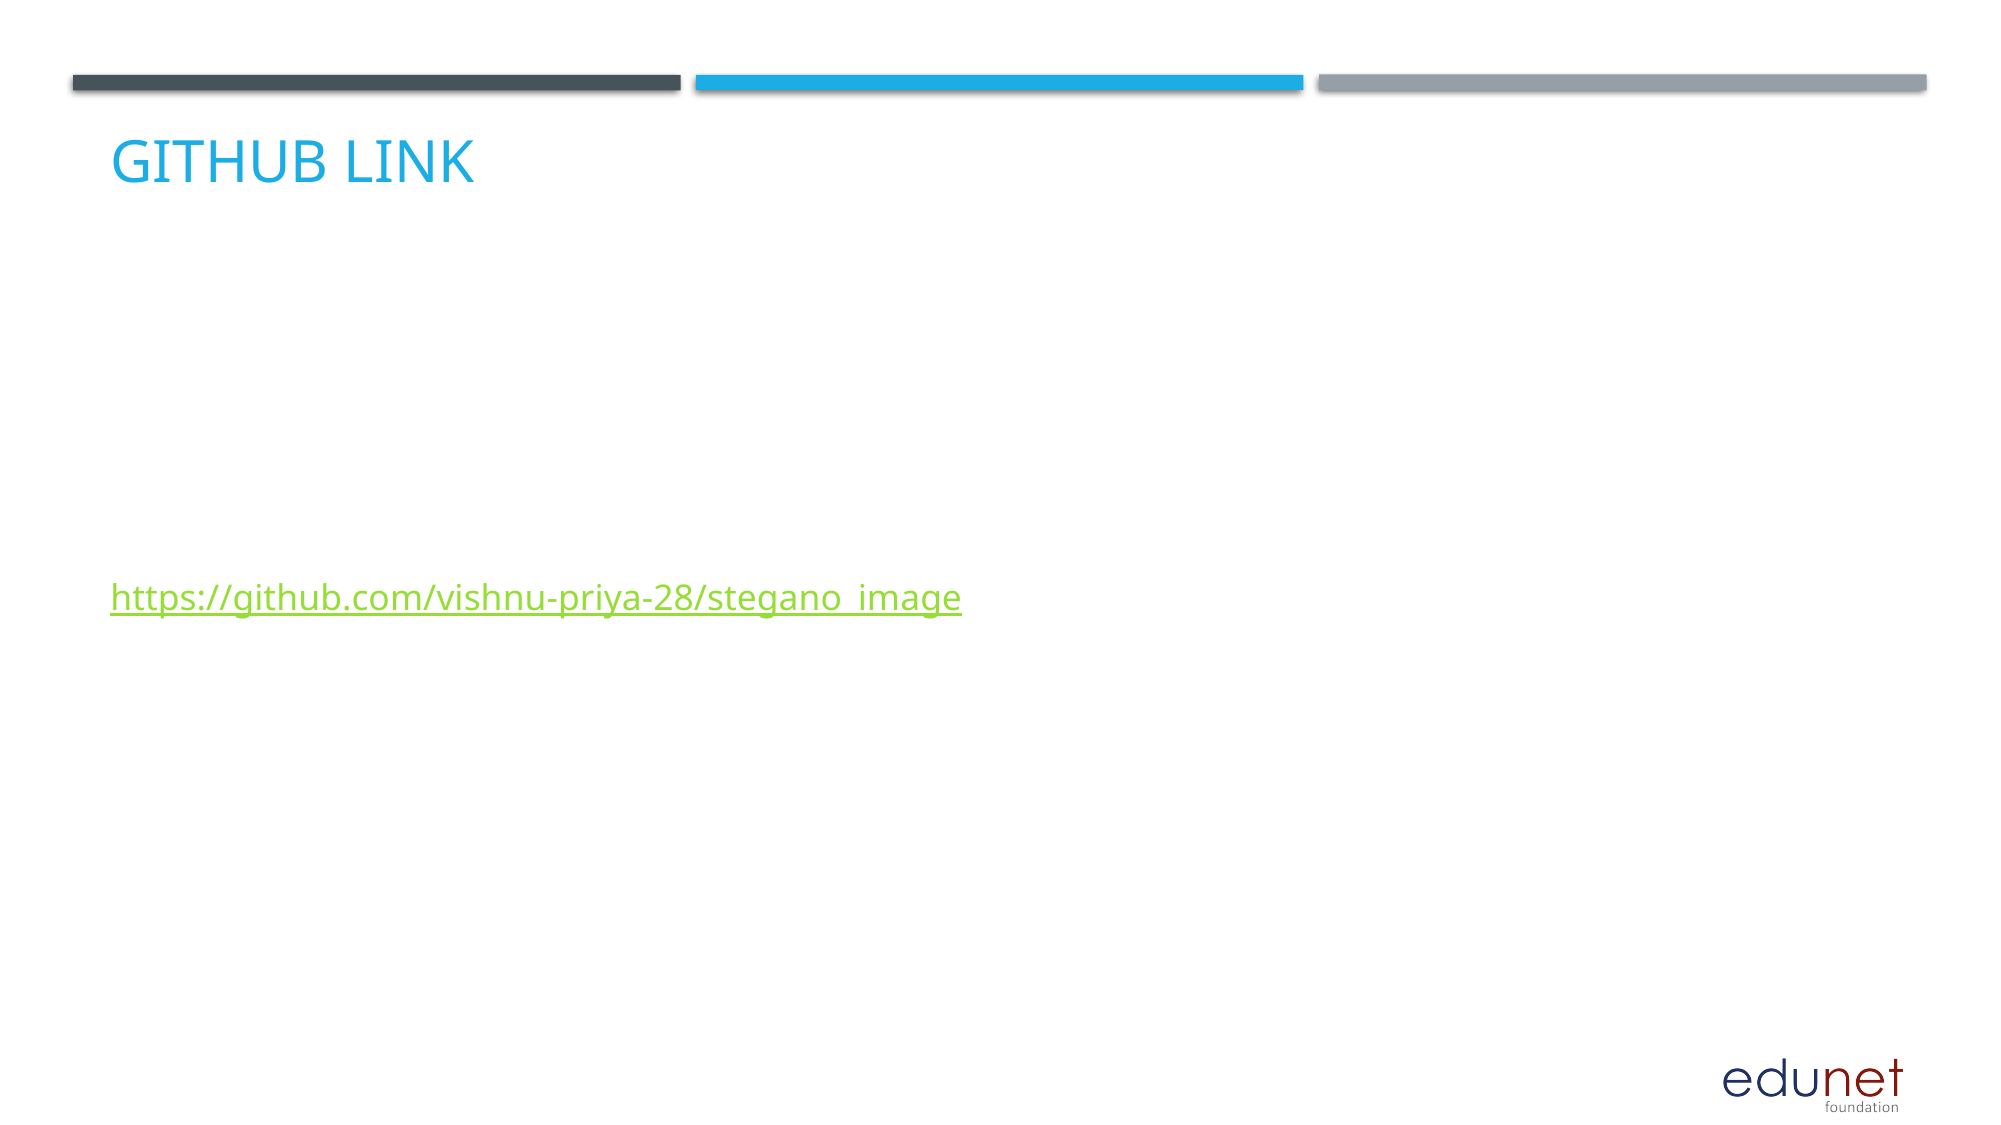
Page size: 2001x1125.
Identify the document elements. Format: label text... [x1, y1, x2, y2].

title GitHub Link [95, 115, 1905, 203]
list https://github.com/vishnu-priya-28/stegano_image [95, 213, 1905, 981]
picture [1719, 1056, 1905, 1116]
